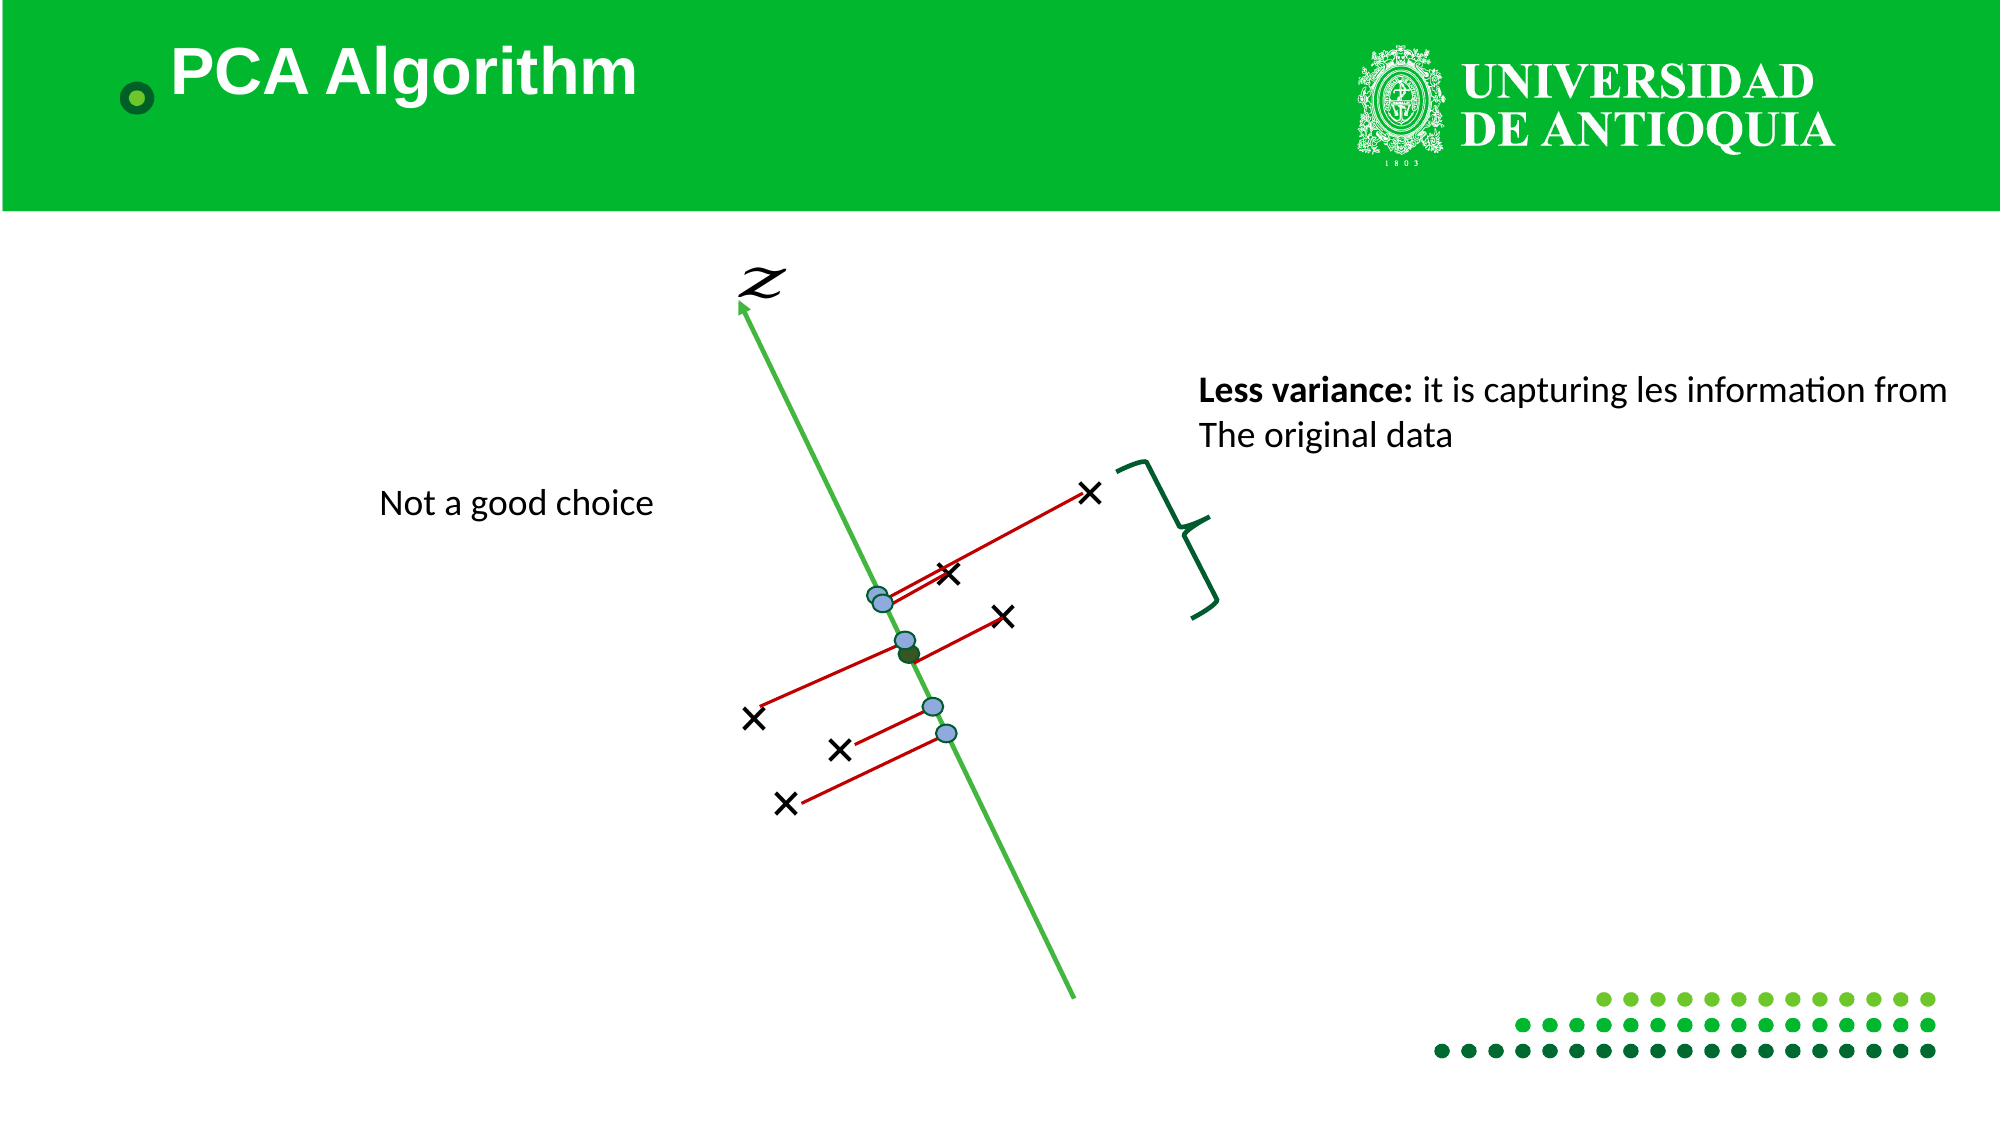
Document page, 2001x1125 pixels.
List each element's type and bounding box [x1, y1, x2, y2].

text_box [854, 706, 934, 734]
picture [2, 0, 2000, 1121]
text_box [913, 617, 1003, 664]
text_box [883, 493, 1083, 601]
text_box [738, 299, 1075, 999]
text_box [801, 734, 947, 804]
text_box [883, 573, 947, 609]
text_box [759, 642, 905, 707]
